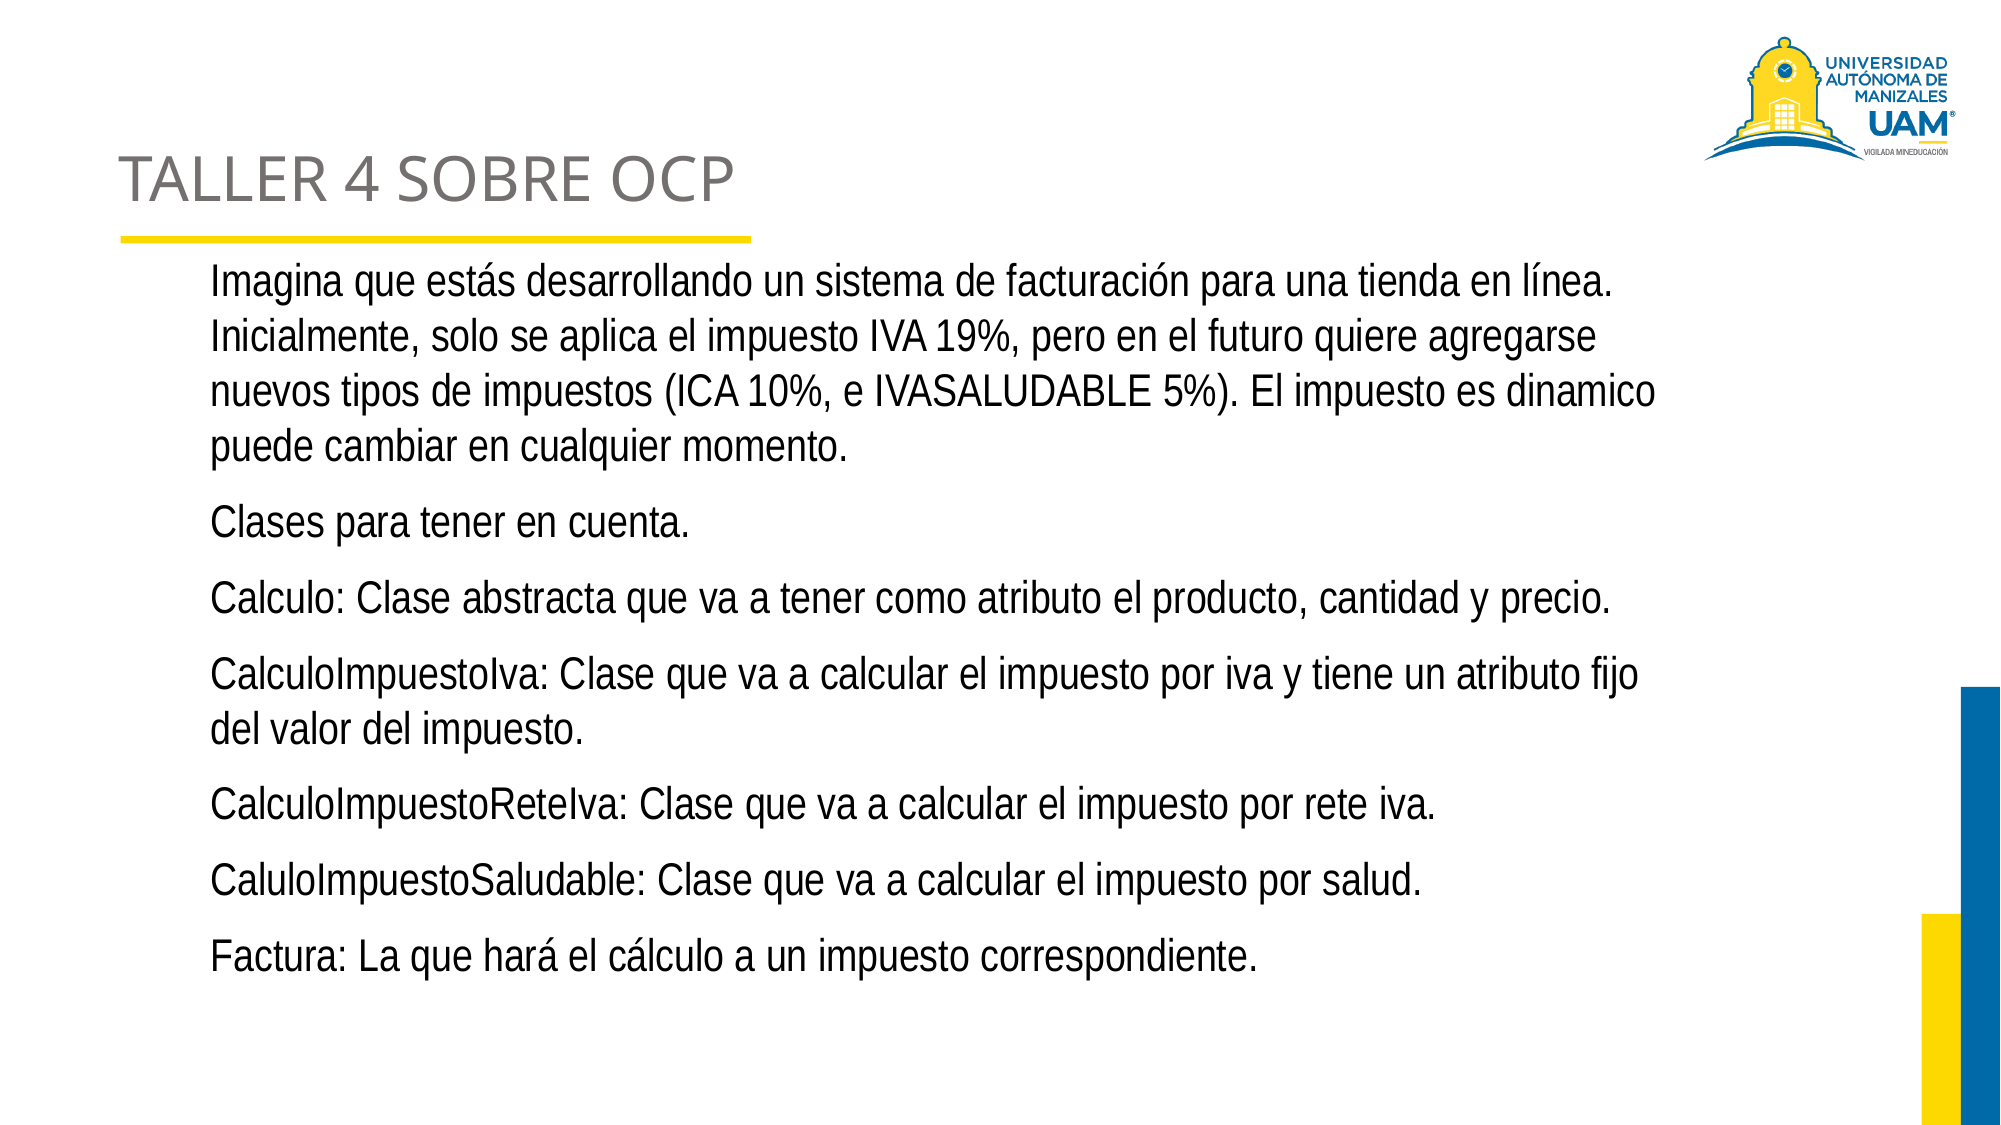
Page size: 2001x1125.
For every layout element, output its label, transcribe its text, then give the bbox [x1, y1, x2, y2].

title TALLER 4 SOBRE OCP [103, 96, 1829, 267]
picture [1683, 13, 1976, 184]
text_box [120, 236, 752, 243]
list Imagina que estás desarrollando un sistema de facturación para una tienda en línea. Inicialmente, solo se aplica el impuesto IVA 19%, pero en el futuro quiere agregarse nuevos tipos de impuestos (ICA 10%, e IVASALUDABLE 5%). El impuesto es dinamico puede cambiar en cualquier momento. Clases para tener en cuenta. Calculo: Clase abstracta que va a tener como atributo el producto, cantidad y precio. CalculoImpuestoIva: Clase que va a calcular el impuesto por iva y tiene un atributo fijo del valor del impuesto. CalculoImpuestoReteIva: Clase que va a calcular el impuesto por rete iva. CaluloImpuestoSaludable: Clase que va a calcular el impuesto por salud. Factura: La que hará el cálculo a un impuesto correspondiente. [120, 243, 1703, 1005]
